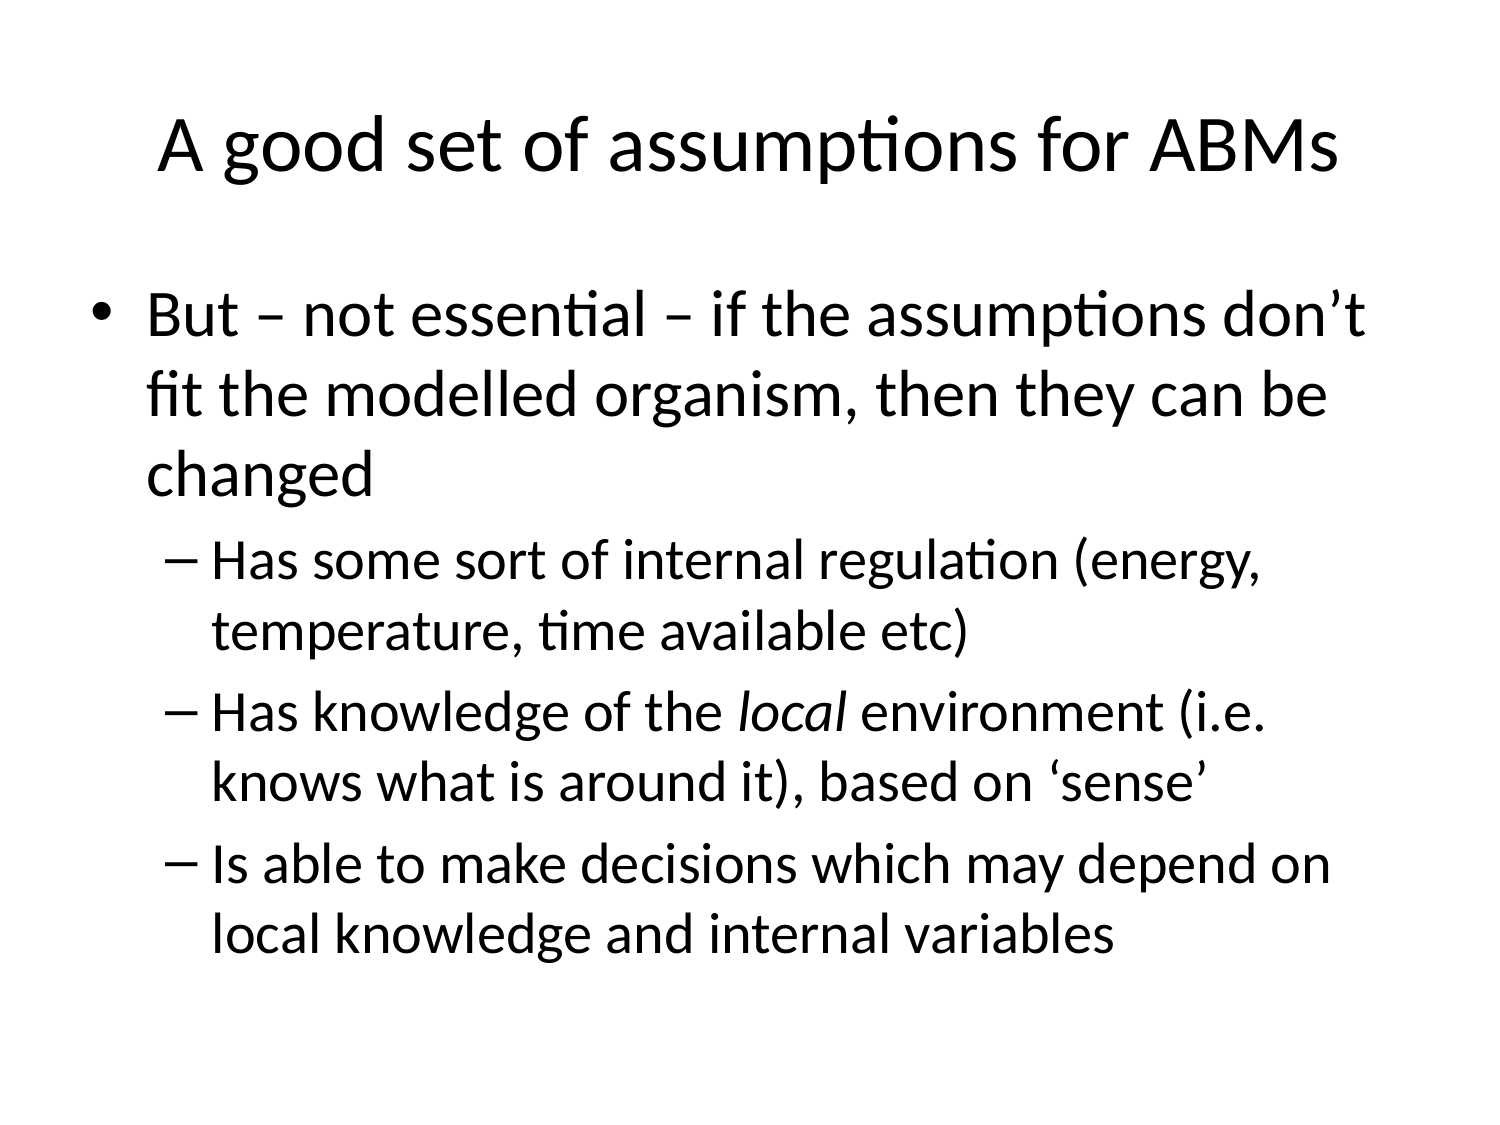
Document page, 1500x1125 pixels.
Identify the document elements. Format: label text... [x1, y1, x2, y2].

list But – not essential – if the assumptions don’t fit the modelled organism, then they can be changed Has some sort of internal regulation (energy, temperature, time available etc) Has knowledge of the local environment (i.e. knows what is around it), based on ‘sense’ Is able to make decisions which may depend on local knowledge and internal variables [75, 262, 1425, 1005]
title A good set of assumptions for ABMs [75, 45, 1425, 233]
